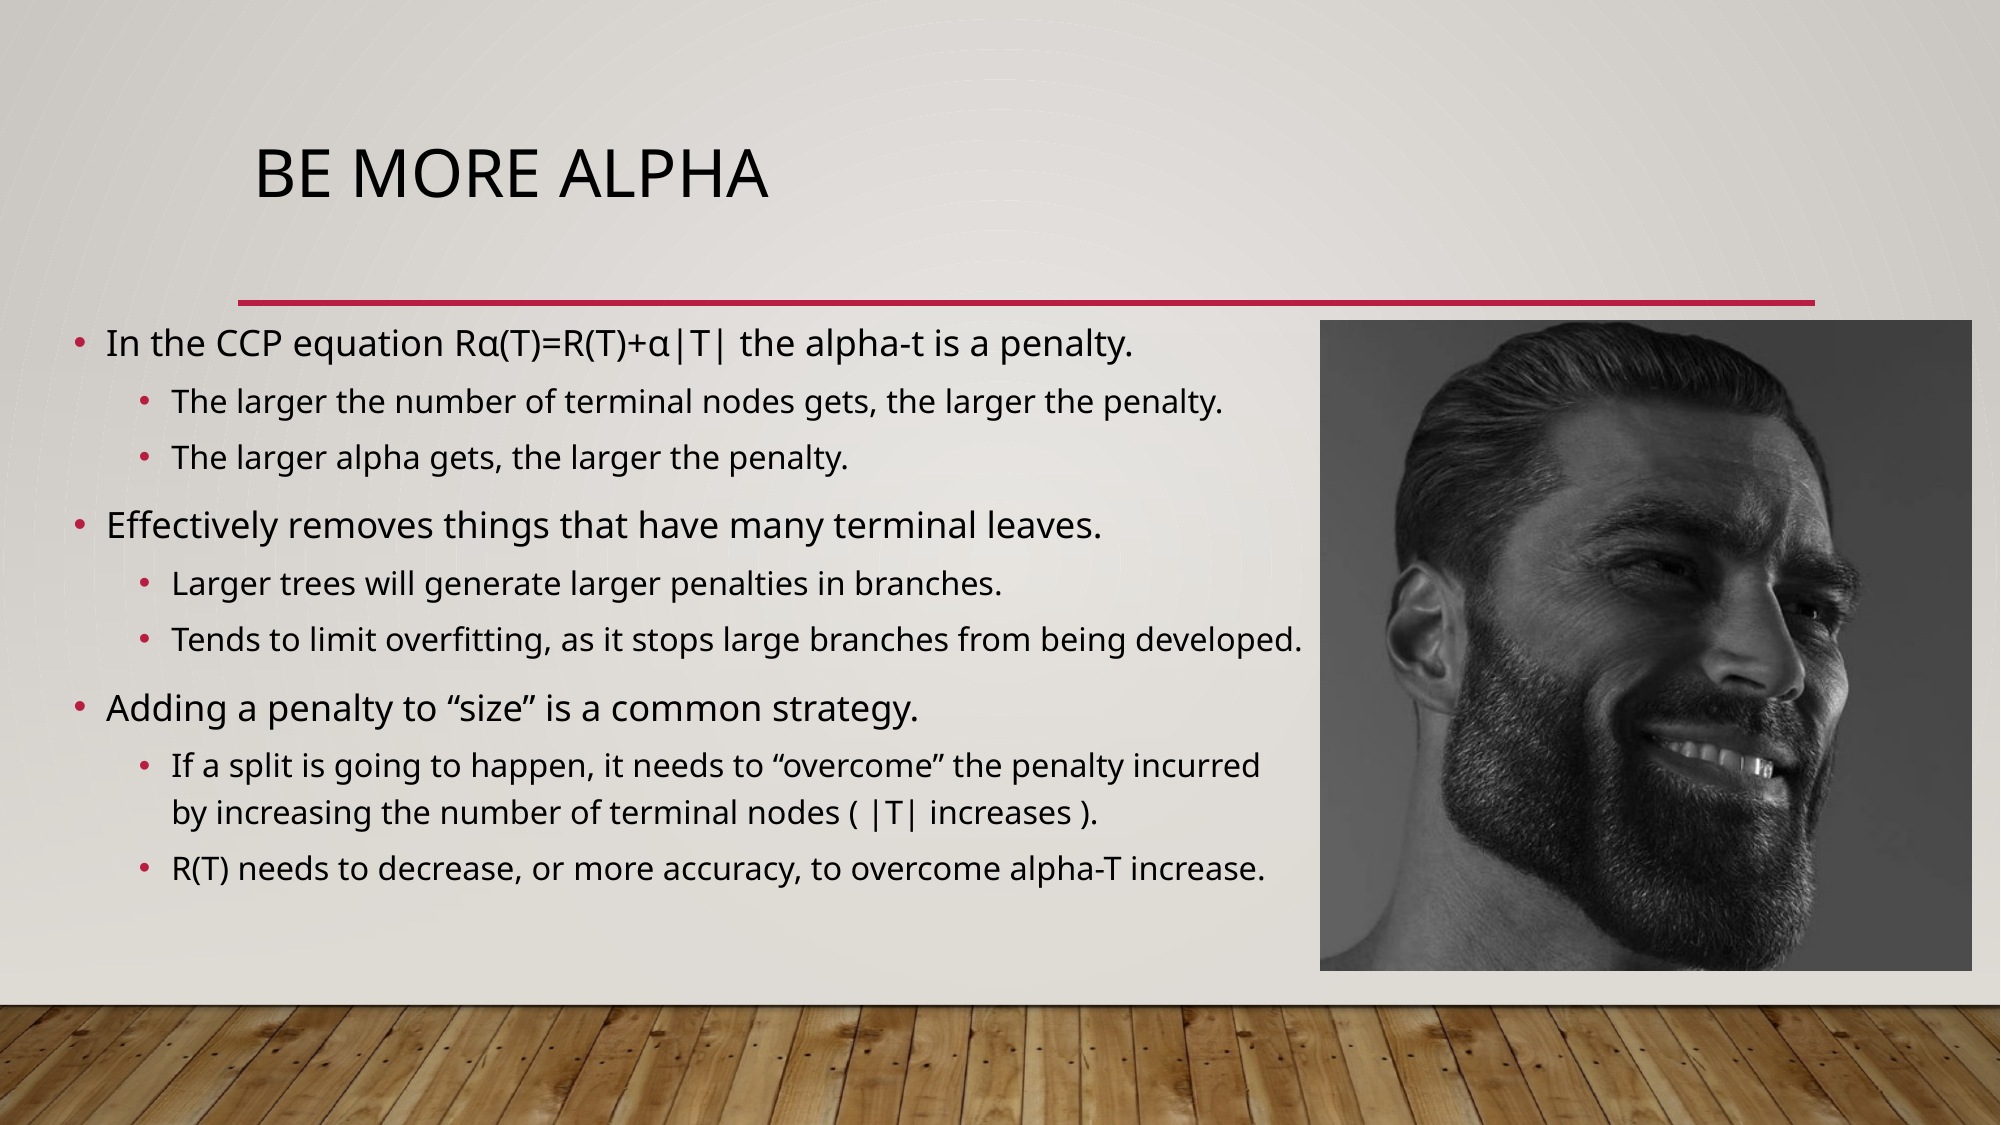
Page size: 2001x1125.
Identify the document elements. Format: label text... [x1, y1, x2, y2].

title Be More Alpha [238, 131, 1814, 305]
picture [0, 1005, 2000, 1125]
picture [1320, 320, 1972, 972]
list In the CCP equation Rα(T)=R(T)+α|T| the alpha-t is a penalty. The larger the number of terminal nodes gets, the larger the penalty. The larger alpha gets, the larger the penalty. Effectively removes things that have many terminal leaves. Larger trees will generate larger penalties in branches. Tends to limit overfitting, as it stops large branches from being developed. Adding a penalty to “size” is a common strategy. If a split is going to happen, it needs to “overcome” the penalty incurred by increasing the number of terminal nodes ( |T| increases ). R(T) needs to decrease, or more accuracy, to overcome alpha-T increase. [58, 304, 1321, 993]
